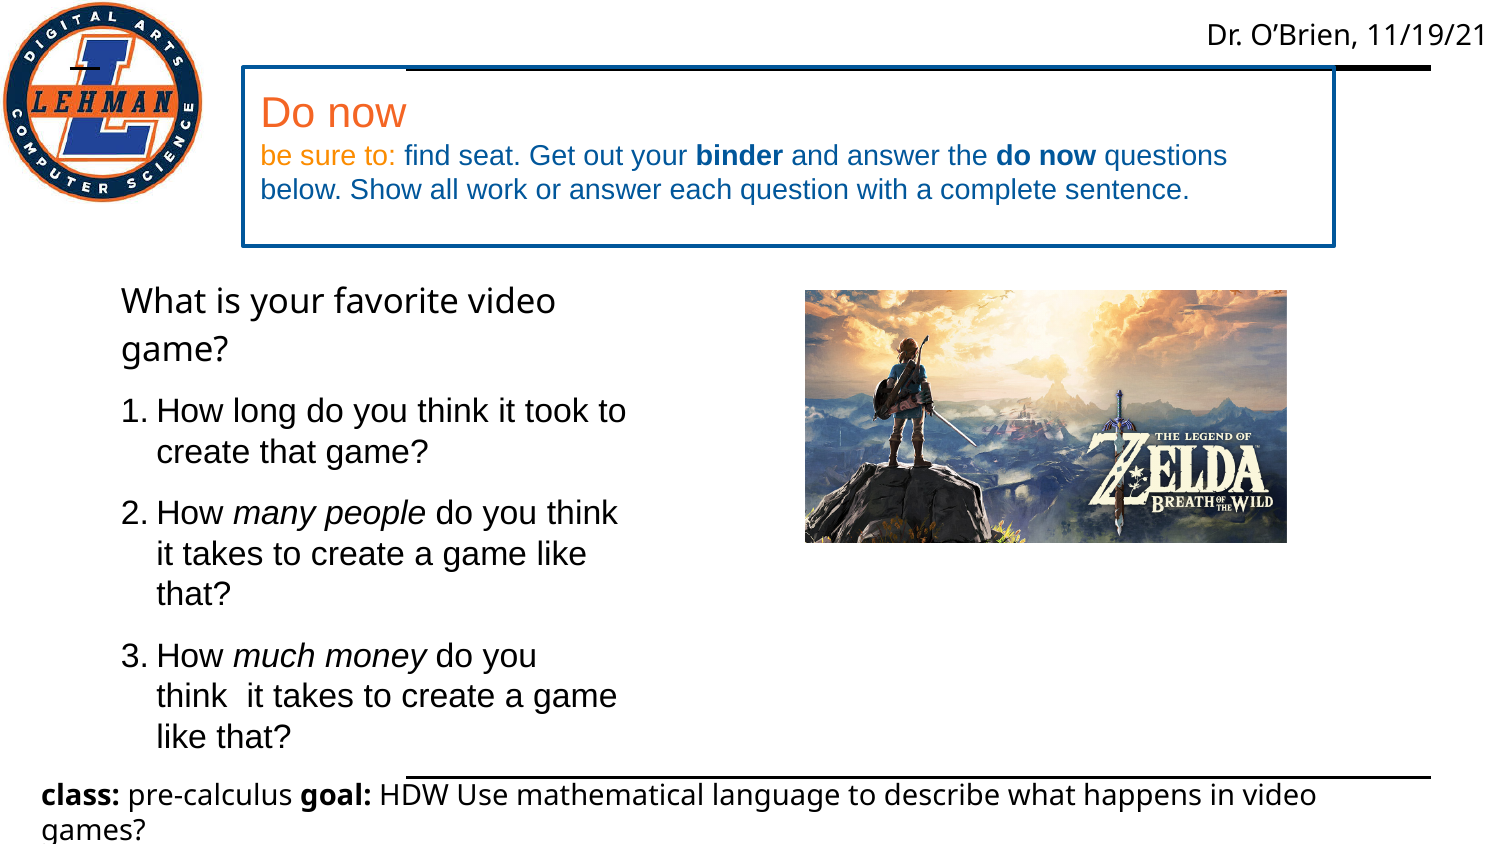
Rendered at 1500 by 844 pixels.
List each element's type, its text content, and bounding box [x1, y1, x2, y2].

list What is your favorite video game? How long do you think it took to create that game? How many people do you think it takes to create a game like that? How much money do you think it takes to create a game like that? [105, 257, 643, 751]
picture [0, 0, 204, 204]
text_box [242, 67, 1335, 247]
picture [805, 290, 1287, 543]
